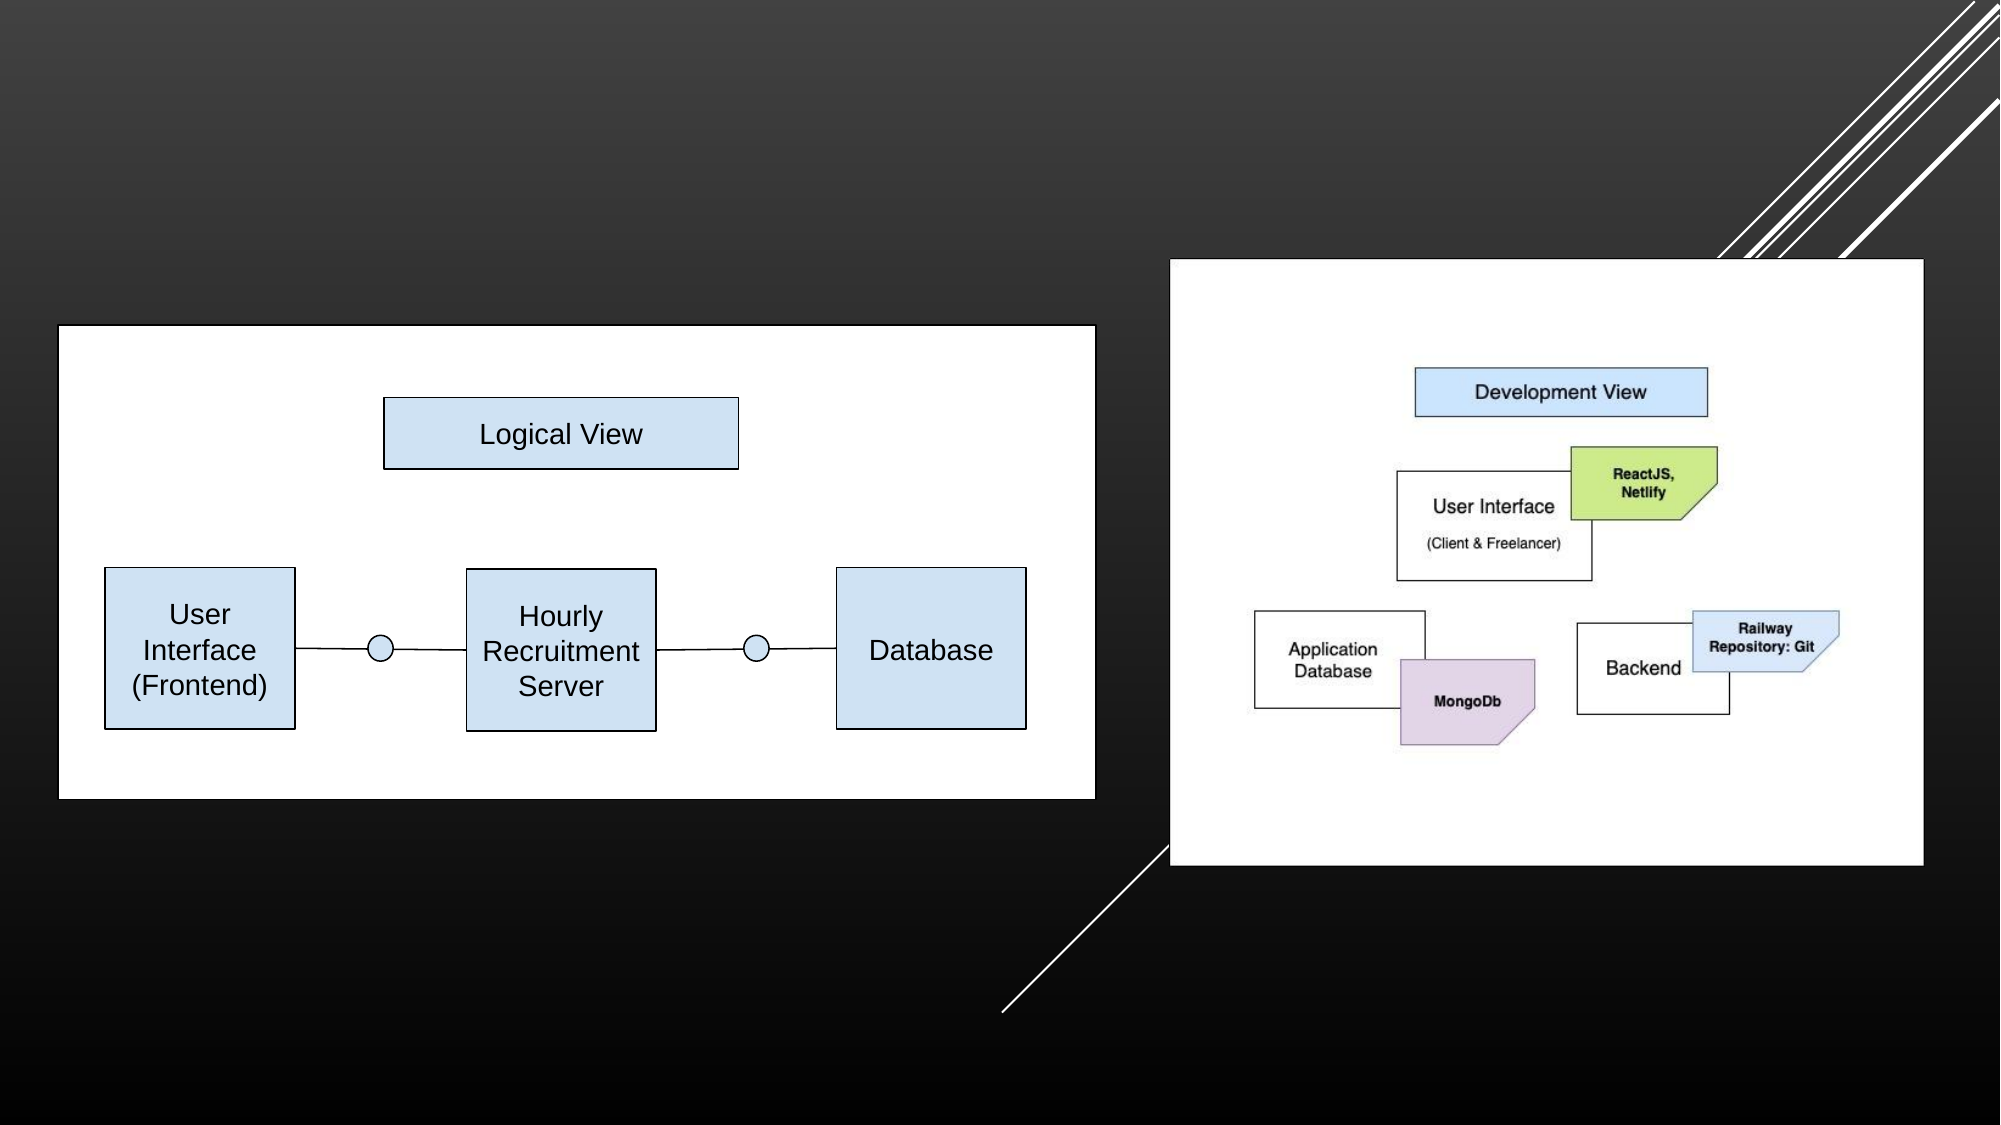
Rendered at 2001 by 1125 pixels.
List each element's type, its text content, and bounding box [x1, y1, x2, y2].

picture [1169, 258, 1926, 867]
text_box [744, 635, 769, 646]
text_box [655, 647, 837, 651]
text_box Logical View [383, 397, 739, 470]
text_box Hourly Recruitment Server [466, 569, 656, 731]
text_box [368, 635, 393, 646]
text_box User Interface (Frontend) [105, 567, 295, 730]
text_box Database [836, 567, 1027, 730]
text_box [294, 647, 467, 651]
text_box [58, 325, 1097, 800]
